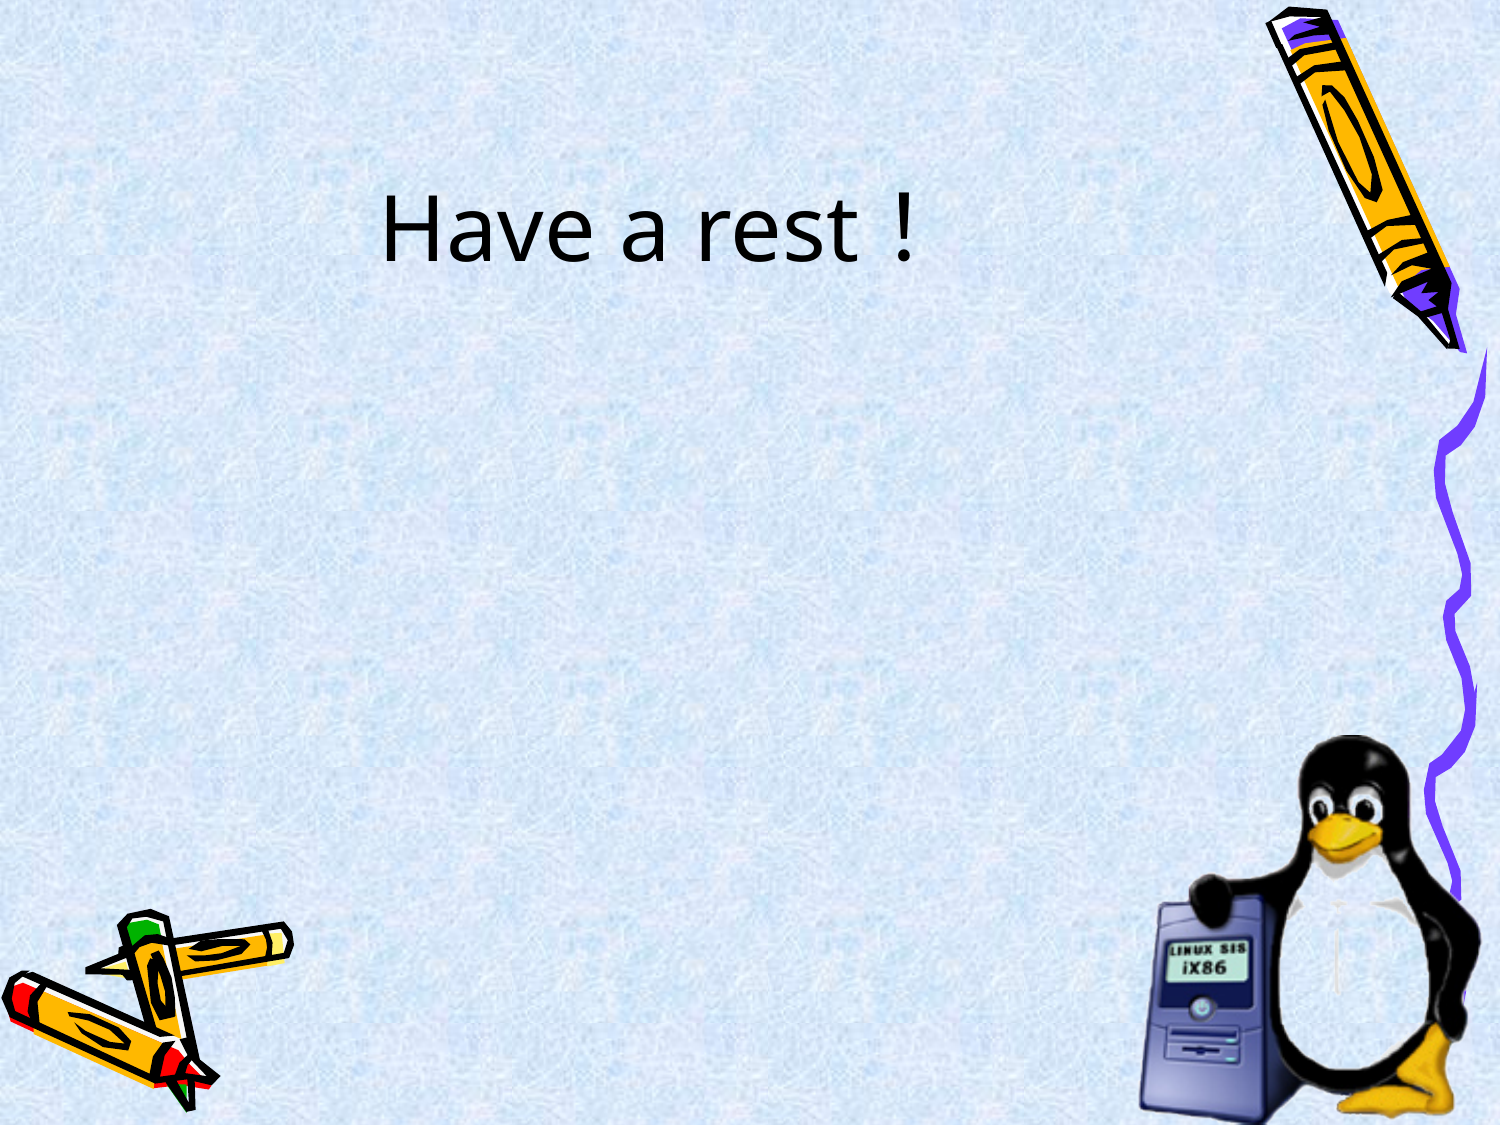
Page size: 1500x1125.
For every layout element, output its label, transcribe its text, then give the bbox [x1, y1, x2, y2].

title Have a rest！ [112, 24, 1240, 288]
picture [0, 0, 1500, 1125]
